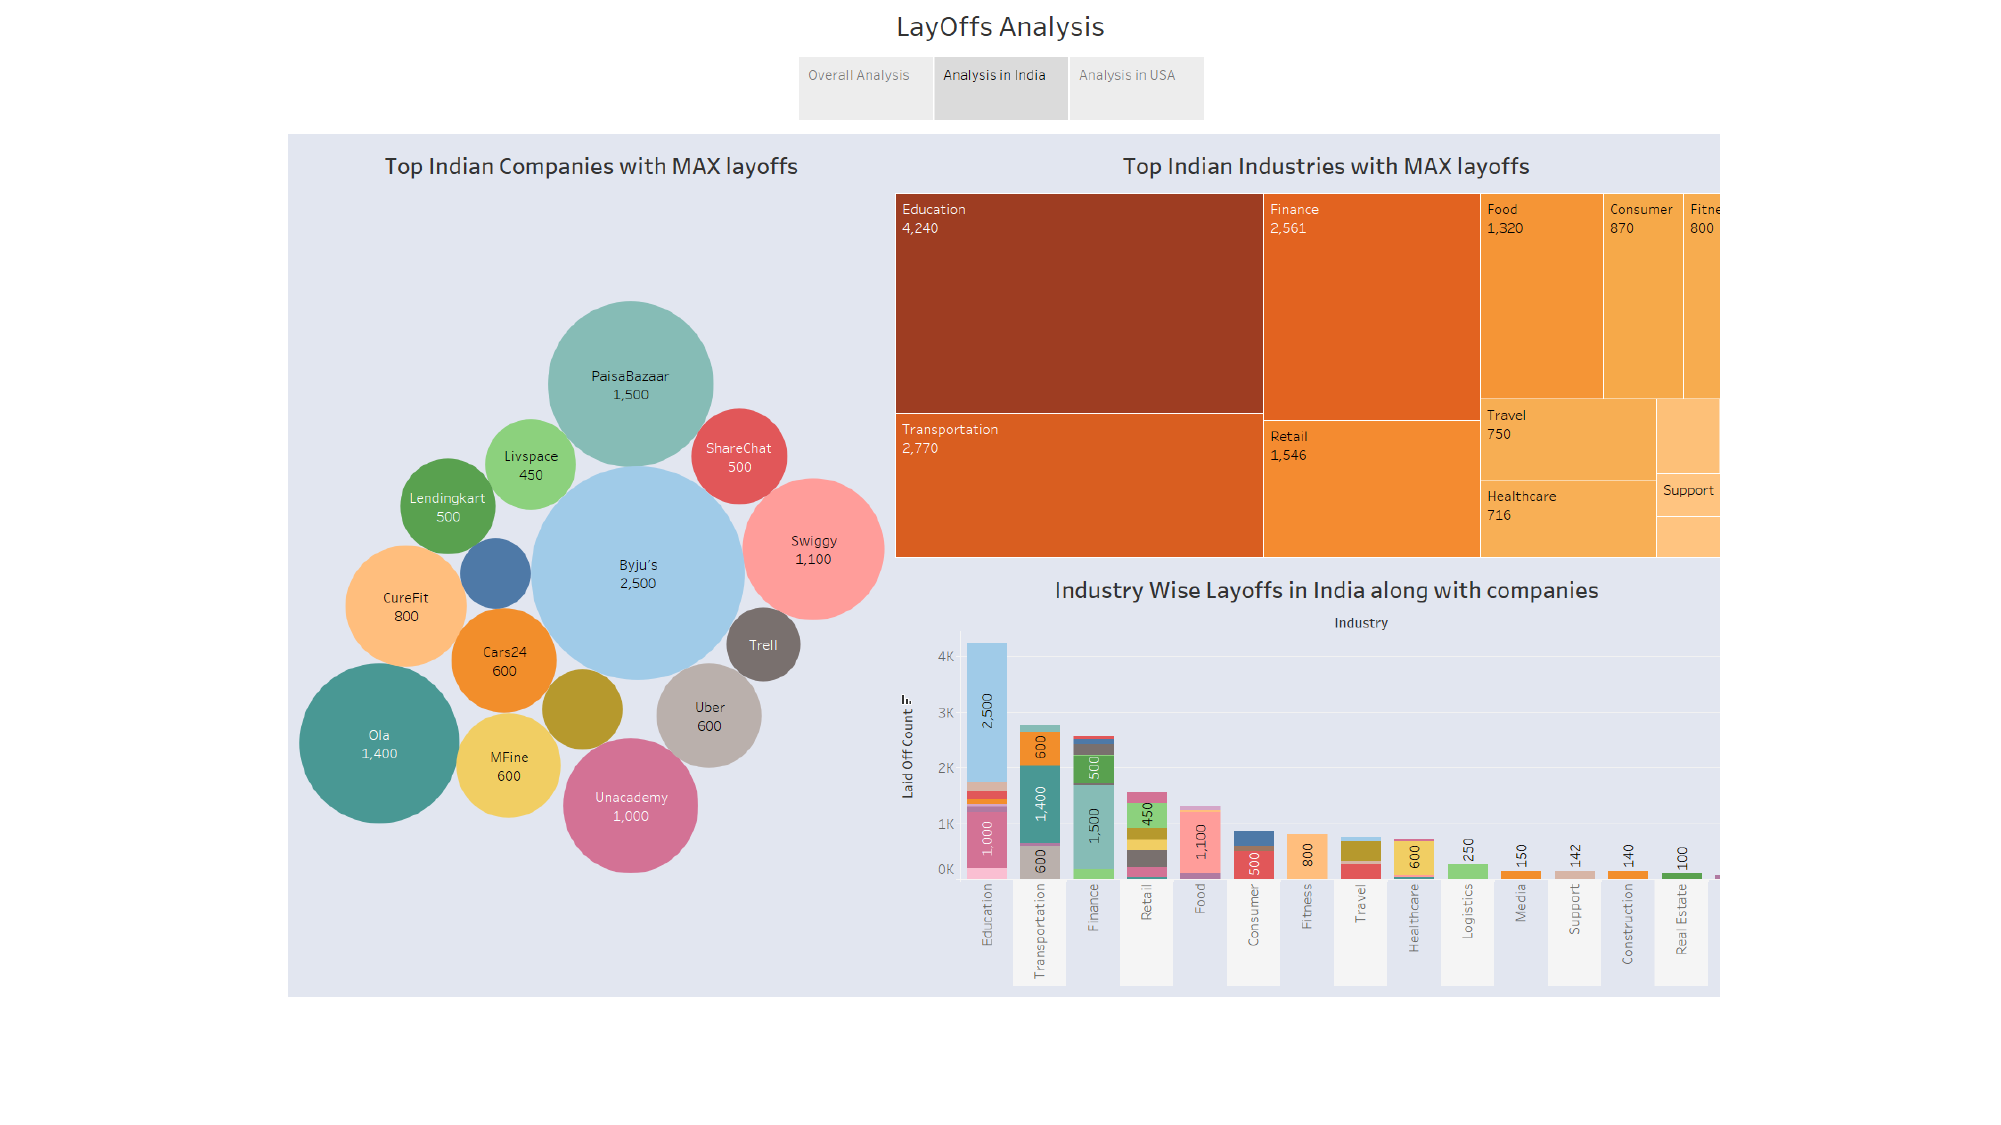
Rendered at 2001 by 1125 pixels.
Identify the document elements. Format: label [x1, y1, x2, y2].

picture [280, 0, 1720, 1125]
